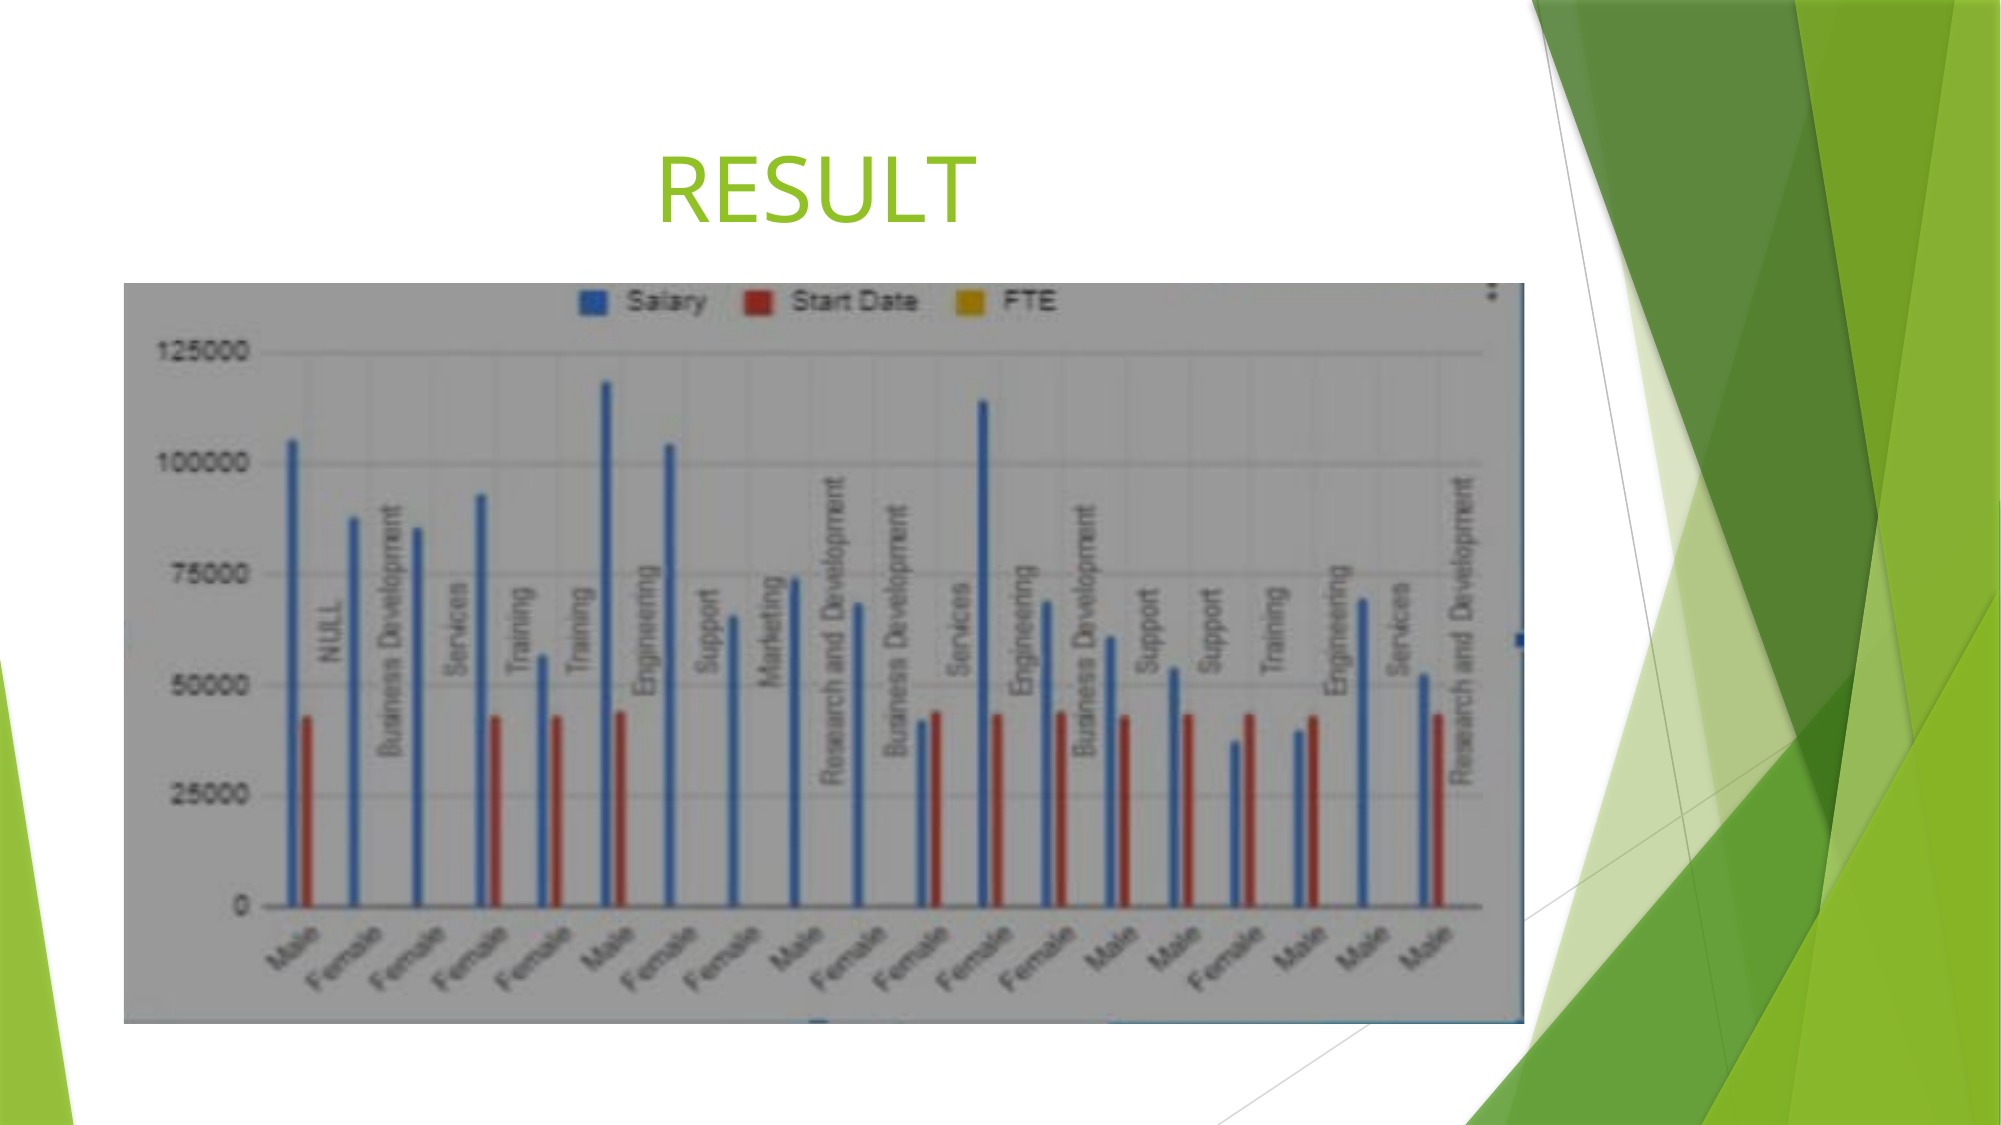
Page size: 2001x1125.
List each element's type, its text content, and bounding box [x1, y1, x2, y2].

picture [123, 283, 1525, 1025]
title RESULT [111, 99, 1522, 273]
